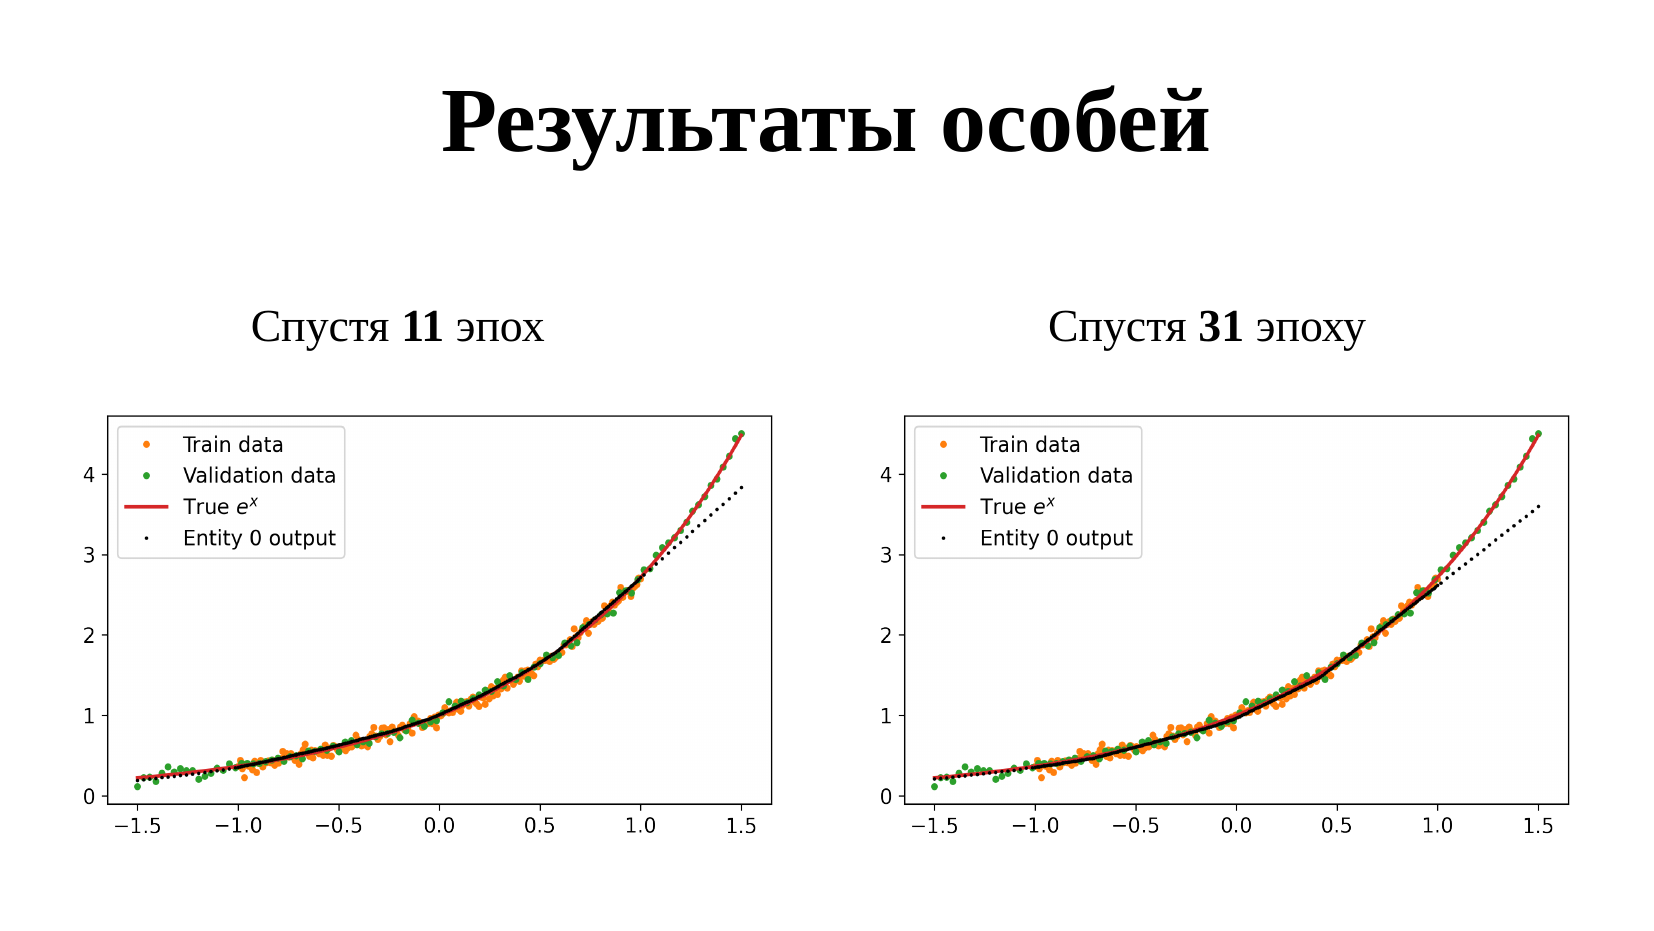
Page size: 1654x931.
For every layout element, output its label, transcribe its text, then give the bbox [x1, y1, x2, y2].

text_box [0, 354, 1654, 869]
title Результаты особей [82, 37, 1571, 193]
text_box Спустя 31 эпоху [1033, 288, 1565, 351]
text_box Спустя 11 эпох [236, 288, 857, 351]
